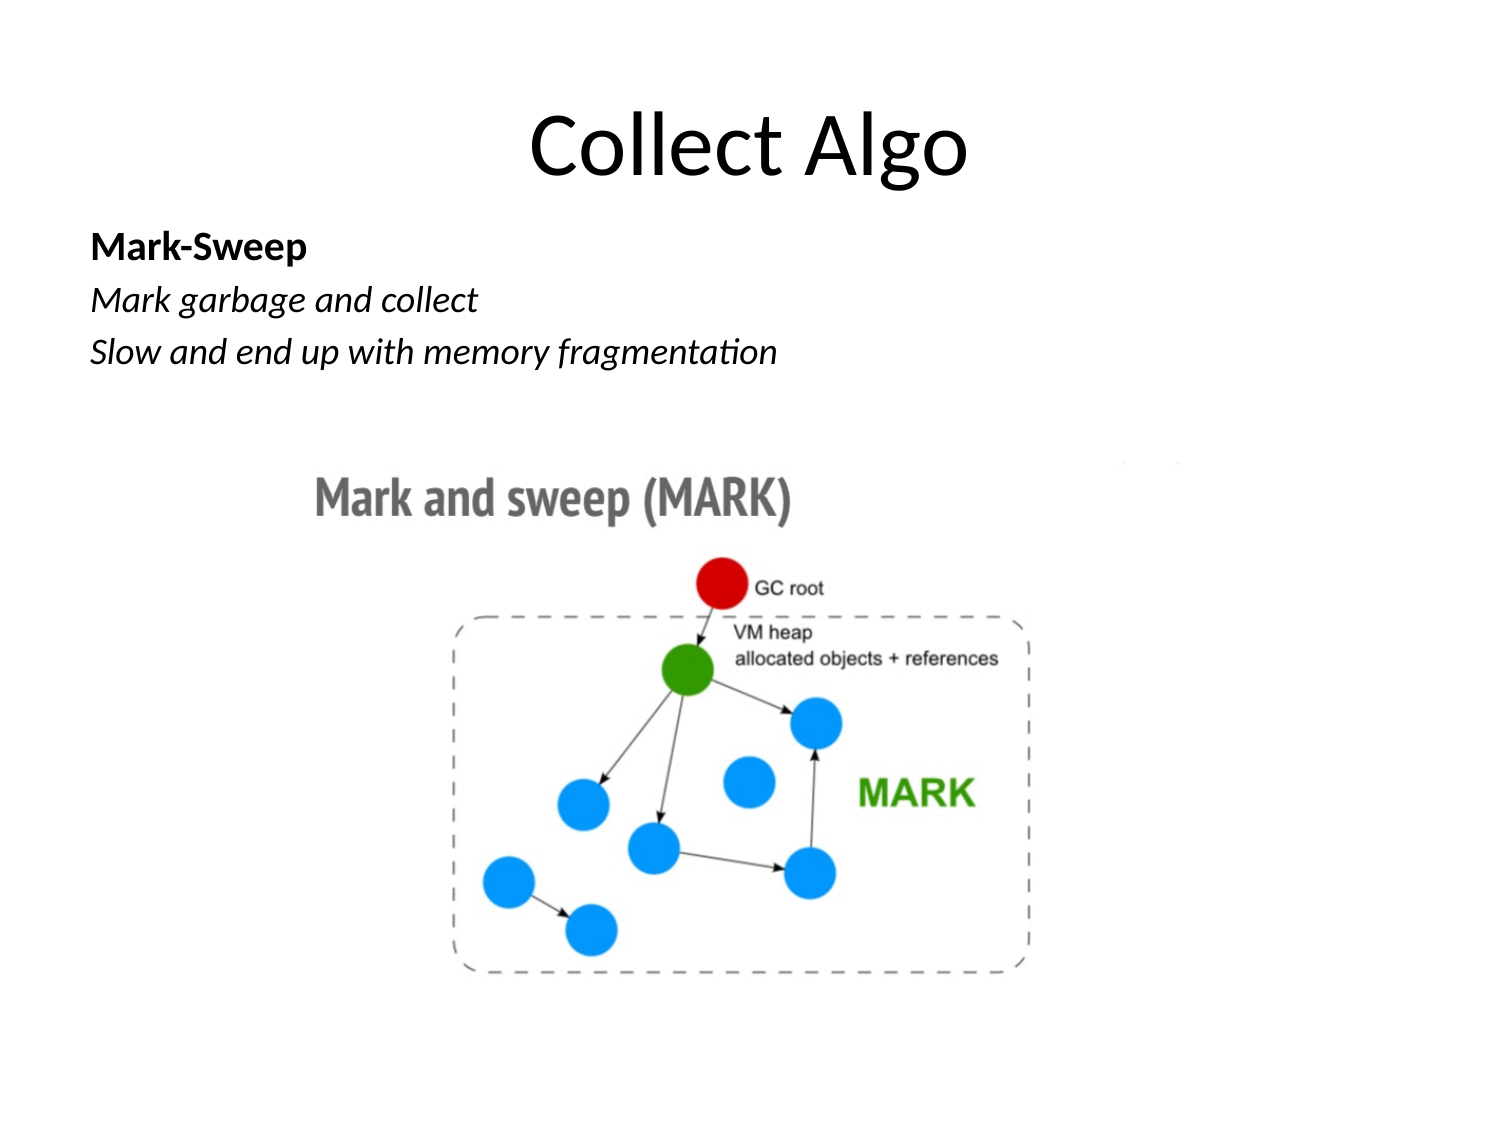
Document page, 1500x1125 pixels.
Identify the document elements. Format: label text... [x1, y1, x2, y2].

picture [240, 462, 1266, 1005]
text_box Mark-Sweep Mark garbage and collect Slow and end up with memory fragmentation [75, 211, 1388, 388]
title Collect Algo [75, 45, 1425, 233]
